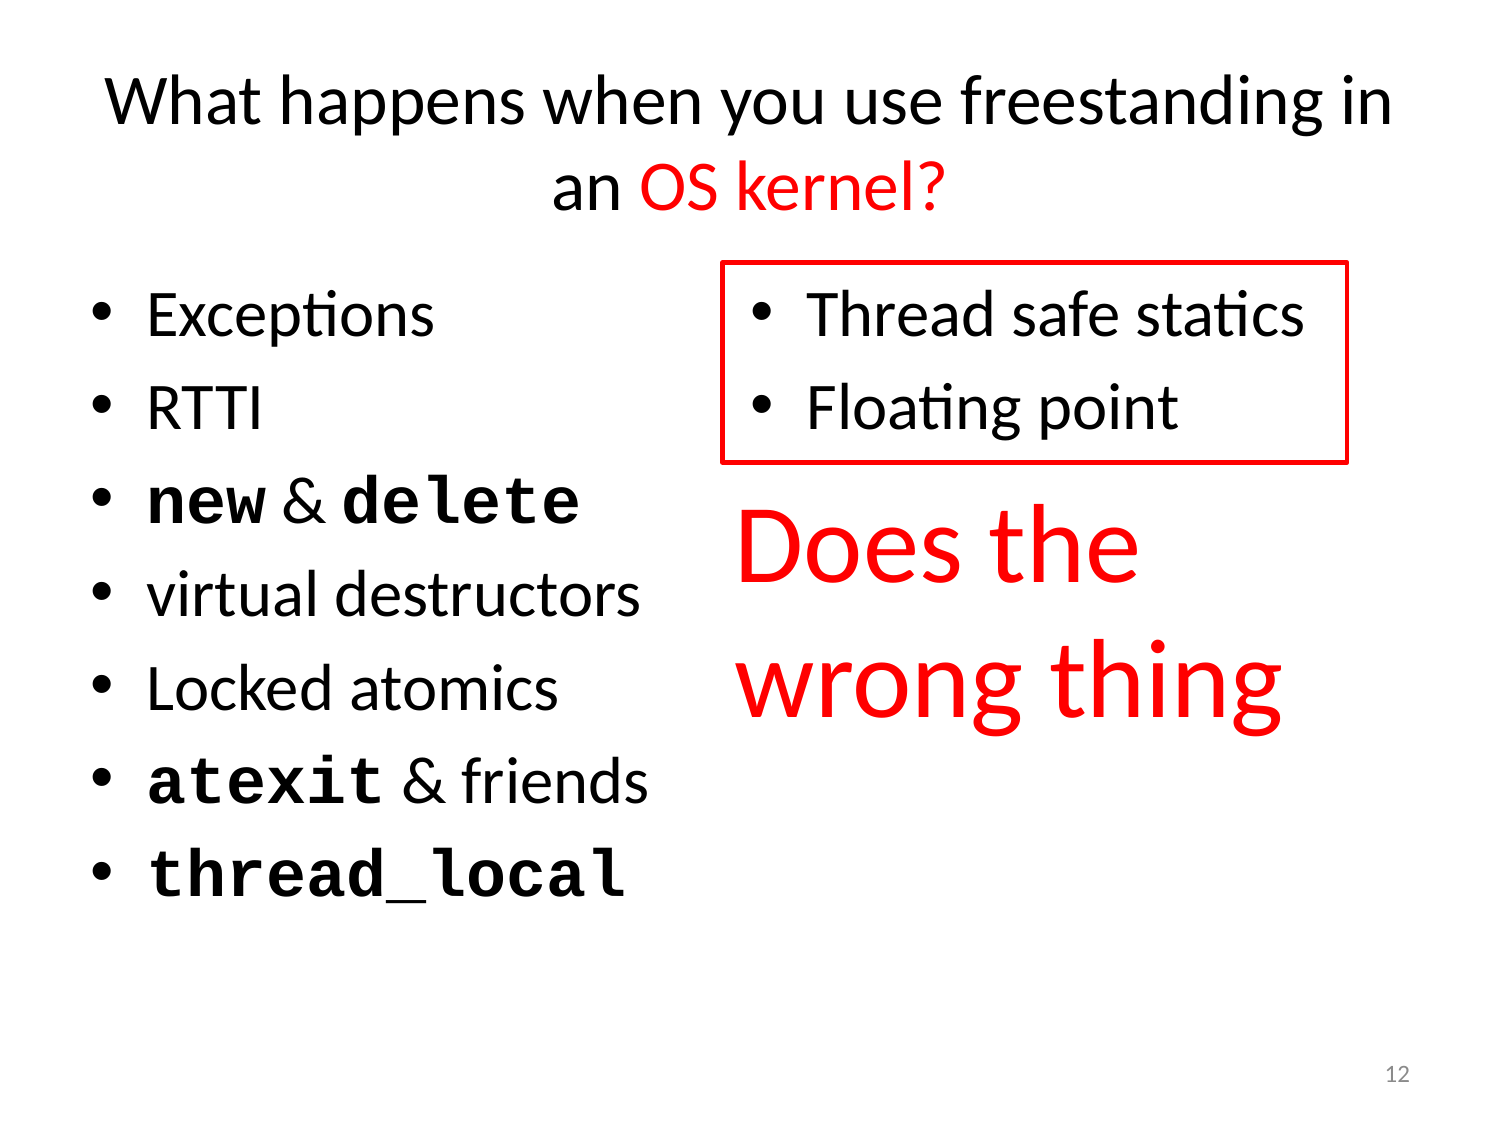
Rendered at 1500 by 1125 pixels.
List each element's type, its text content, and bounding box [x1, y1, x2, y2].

text_box Does the wrong thing [720, 462, 1420, 748]
list Exceptions RTTI new & delete virtual destructors Locked atomics atexit & friends thread_local Thread safe statics Floating point [75, 262, 1425, 1005]
title What happens when you use freestanding in an OS kernel? [75, 45, 1425, 233]
slide_number 12 [1074, 1042, 1425, 1103]
text_box [720, 260, 1349, 462]
